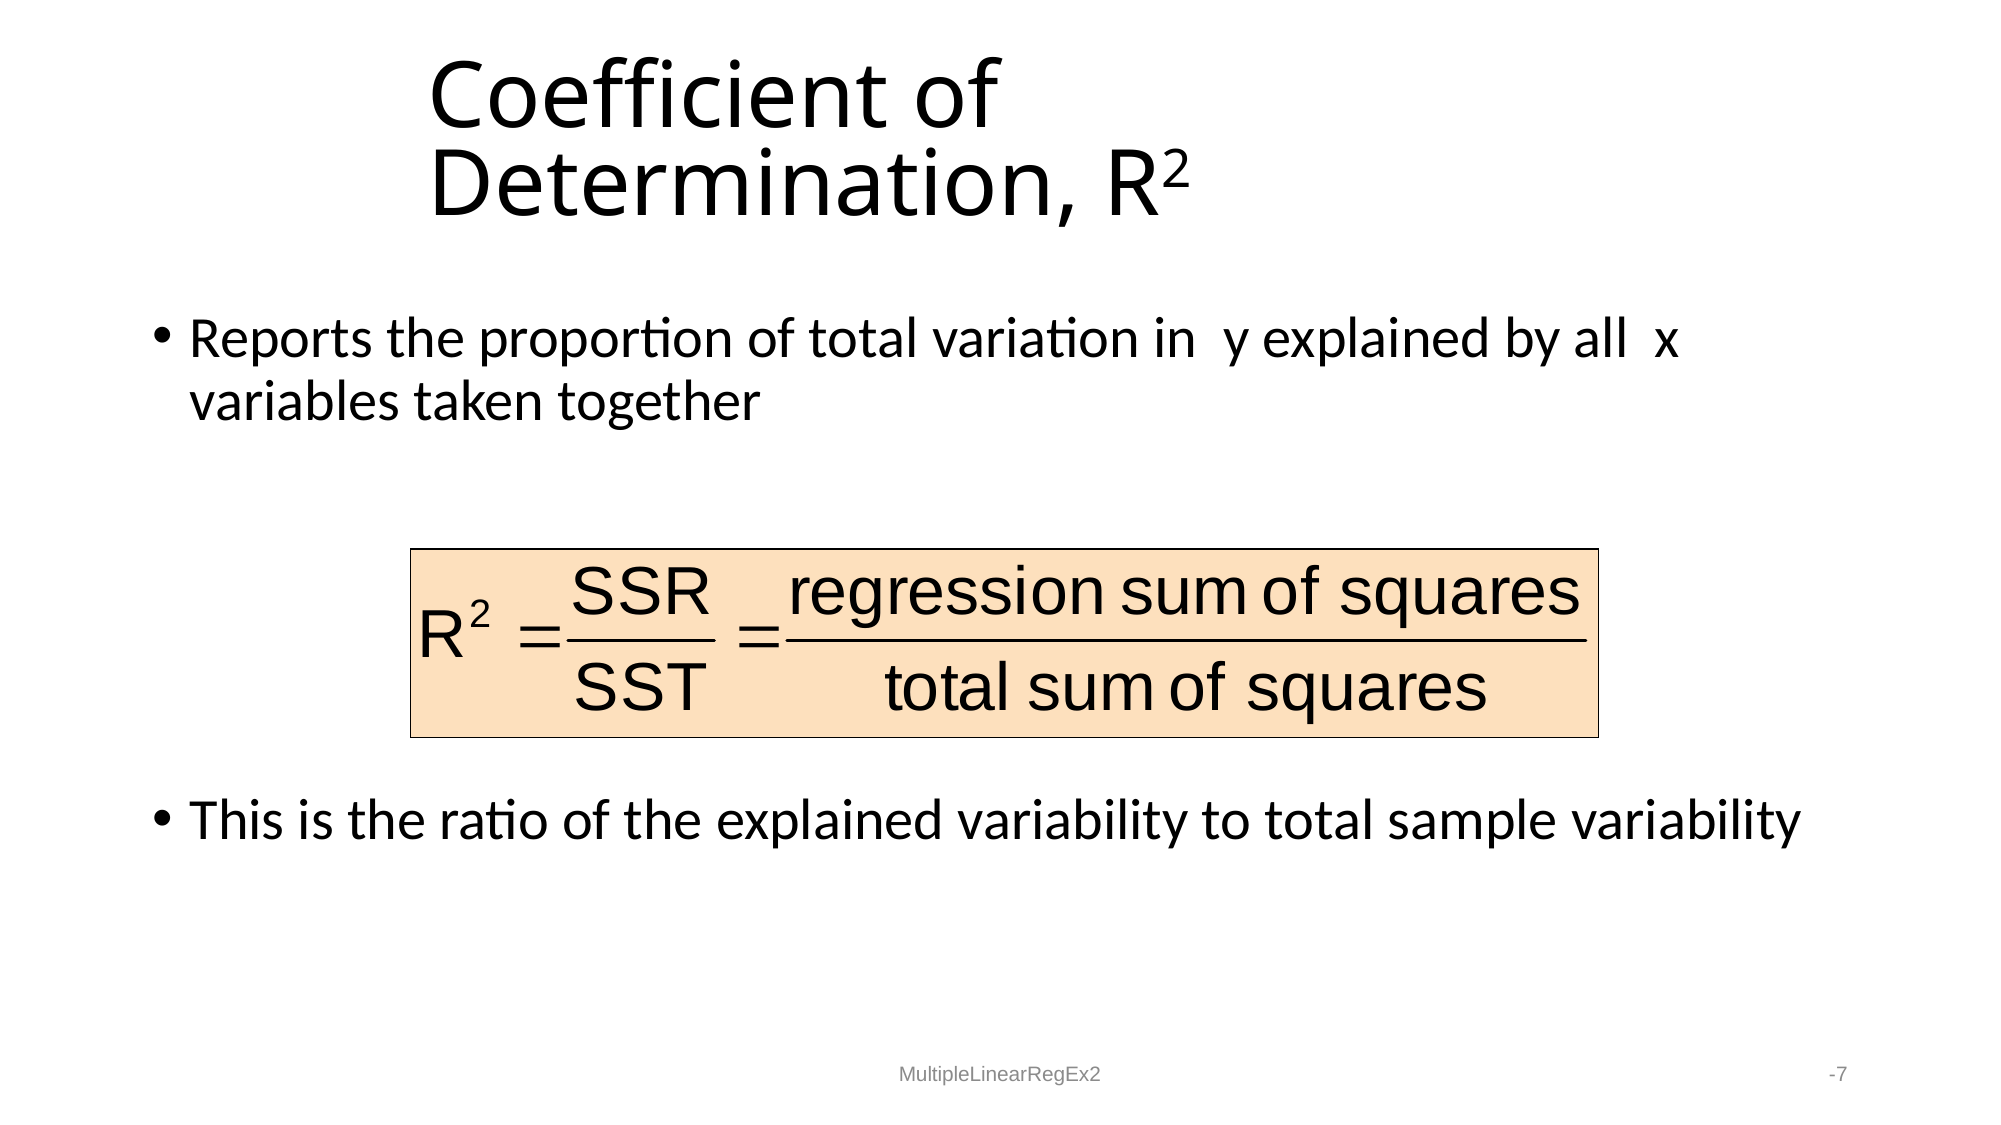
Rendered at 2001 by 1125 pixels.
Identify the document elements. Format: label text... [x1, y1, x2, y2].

slide_number -7 [1412, 1042, 1863, 1103]
title Coefficient of Determination, R2 [412, 88, 1691, 201]
list Reports the proportion of total variation in y explained by all x variables taken together This is the ratio of the explained variability to total sample variability [137, 299, 1863, 1014]
footer MultipleLinearRegEx2 [662, 1042, 1338, 1103]
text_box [411, 549, 1598, 737]
